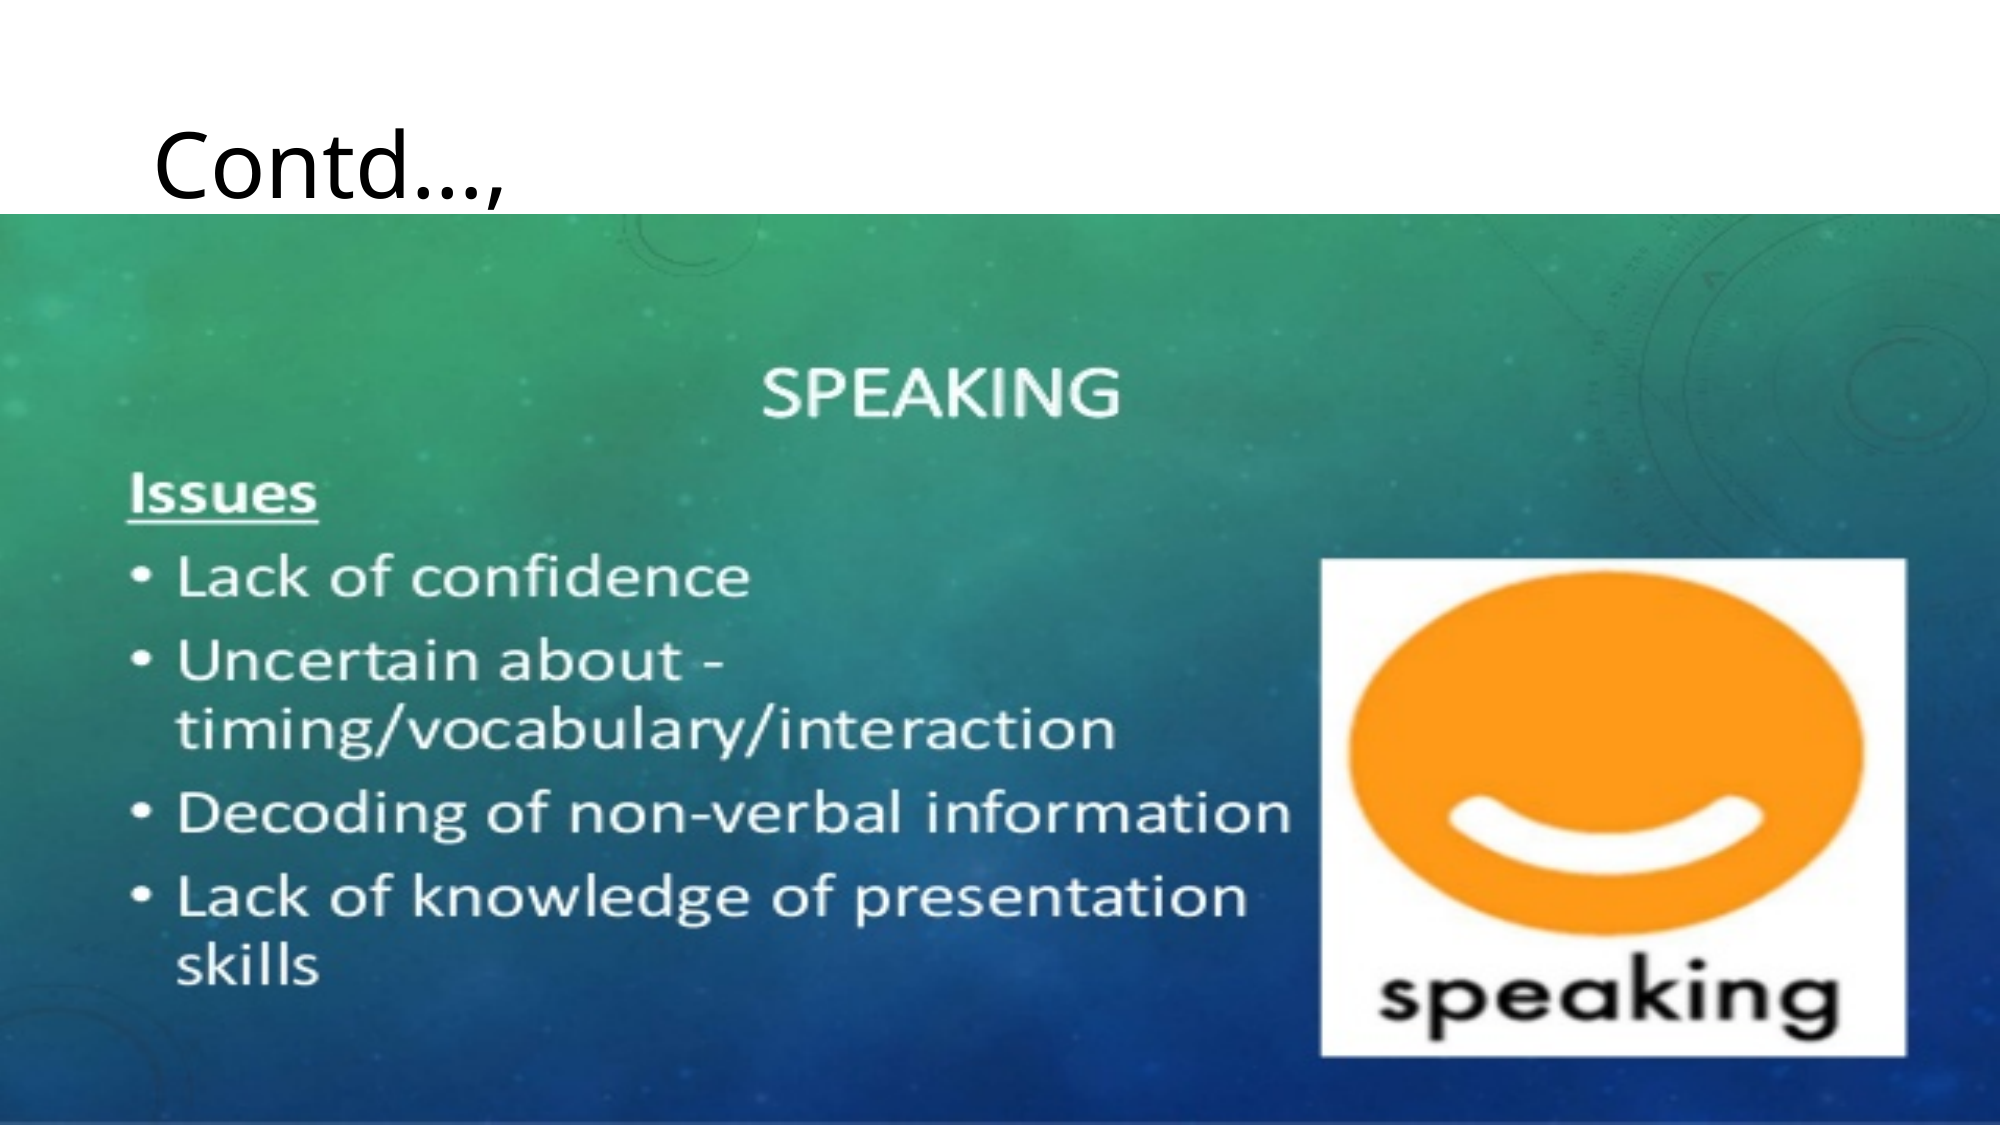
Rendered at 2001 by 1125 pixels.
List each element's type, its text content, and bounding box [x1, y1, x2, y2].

title Contd…, [137, 59, 1863, 214]
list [0, 214, 2000, 1125]
